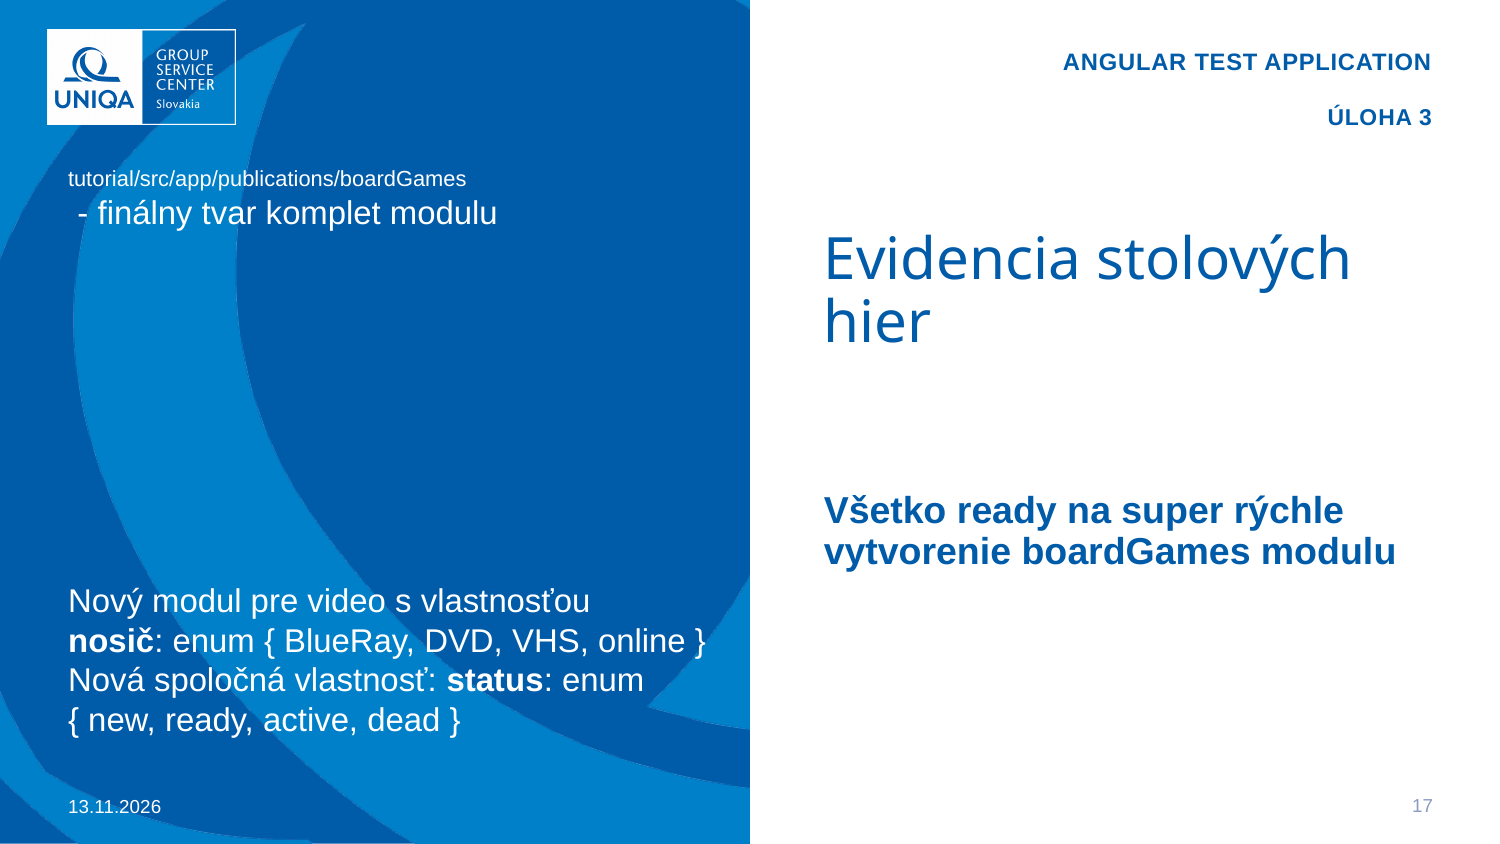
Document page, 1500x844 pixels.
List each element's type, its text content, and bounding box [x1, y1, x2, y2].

slide_number 17 [1051, 782, 1449, 827]
title Evidencia stolových hier [809, 221, 1450, 370]
subtitle Všetko ready na super rýchle vytvorenie boardGames modulu [809, 484, 1450, 782]
list Angular TEST APPLICATION [900, 42, 1447, 84]
picture [0, 0, 750, 844]
list ÚLOHA 3 [900, 98, 1448, 139]
list tutorial/src/app/publications/boardGames - finálny tvar komplet modulu Nový modul pre video s vlastnosťou nosič: enum { BlueRay, DVD, VHS, online } Nová spoločná vlastnosť: status: enum { new, ready, active, dead } [53, 157, 726, 782]
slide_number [53, 783, 463, 829]
